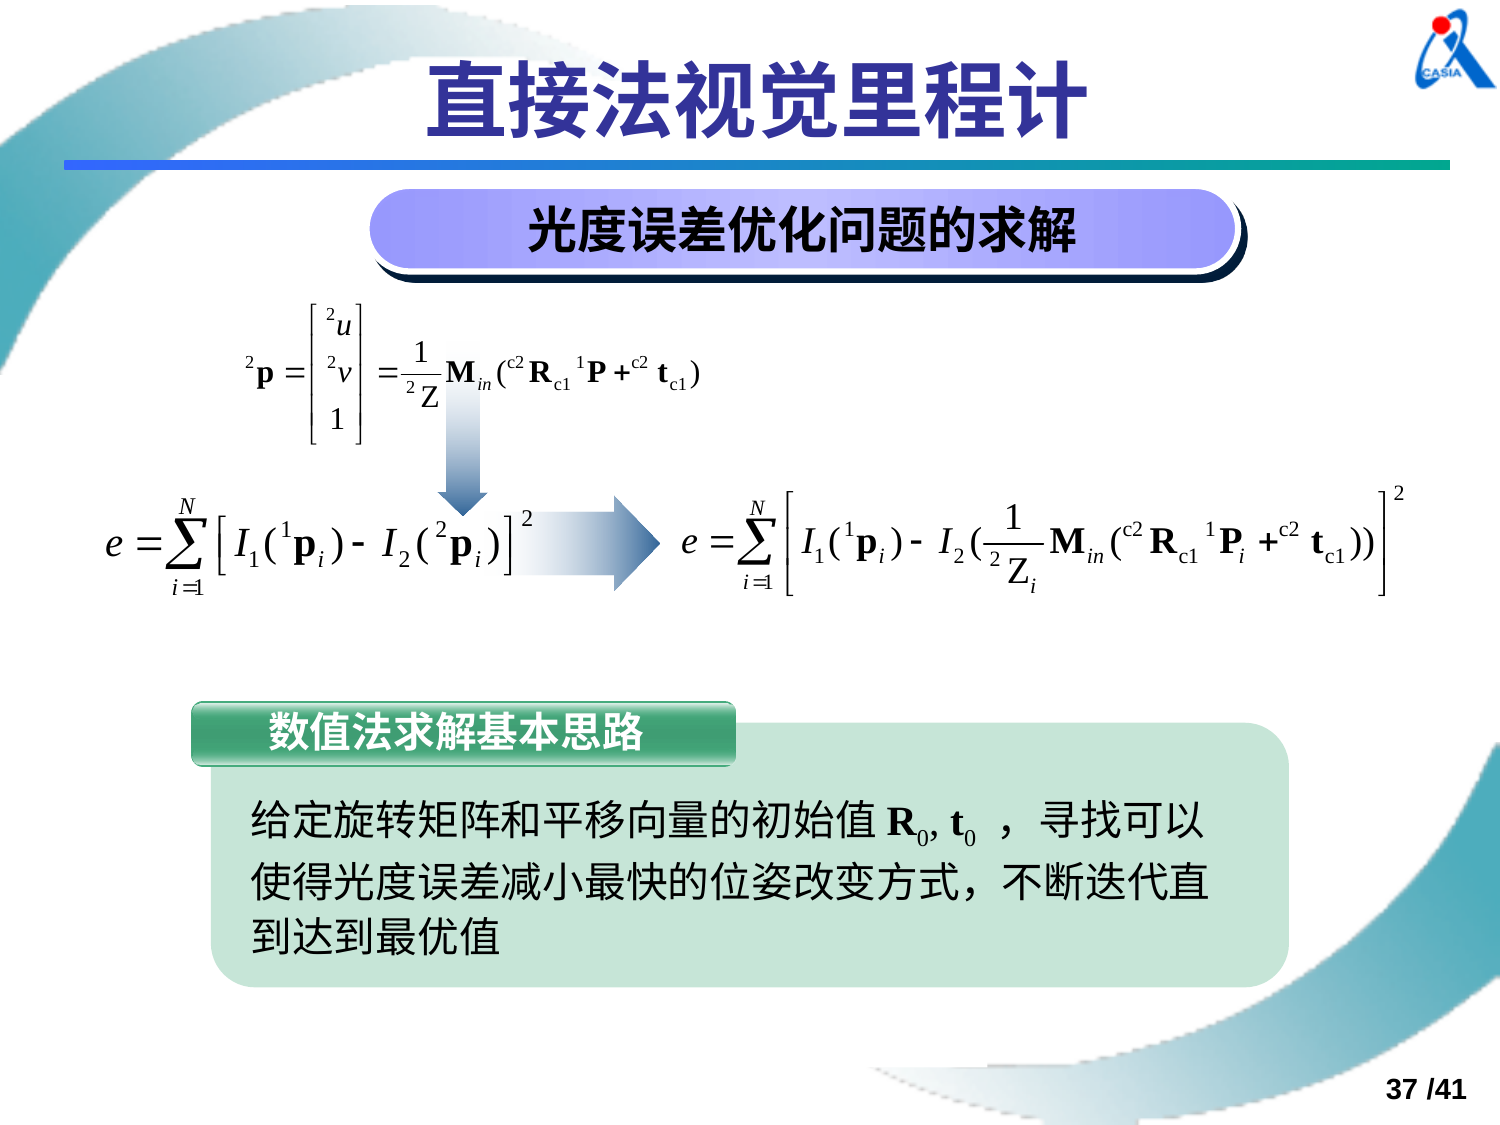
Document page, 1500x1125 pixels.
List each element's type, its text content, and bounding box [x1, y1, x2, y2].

text_box [445, 461, 480, 484]
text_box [191, 700, 737, 768]
picture [1395, 1, 1497, 94]
text_box 给定旋转矩阵和平移向量的初始值R0, t0 ，寻找可以使得光度误差减小最快的位姿改变方式，不断迭代直到达到最优值 [235, 780, 1239, 969]
title 直接法视觉里程计 [64, 12, 1450, 156]
picture [0, 5, 700, 375]
slide_number 37 /41 [1169, 1037, 1483, 1113]
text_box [97, 485, 546, 607]
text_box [238, 296, 707, 453]
picture [774, 742, 1500, 1125]
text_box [674, 473, 1418, 607]
text_box [551, 495, 660, 591]
text_box [210, 722, 1289, 988]
text_box 光度误差优化问题的求解 [366, 185, 1239, 272]
